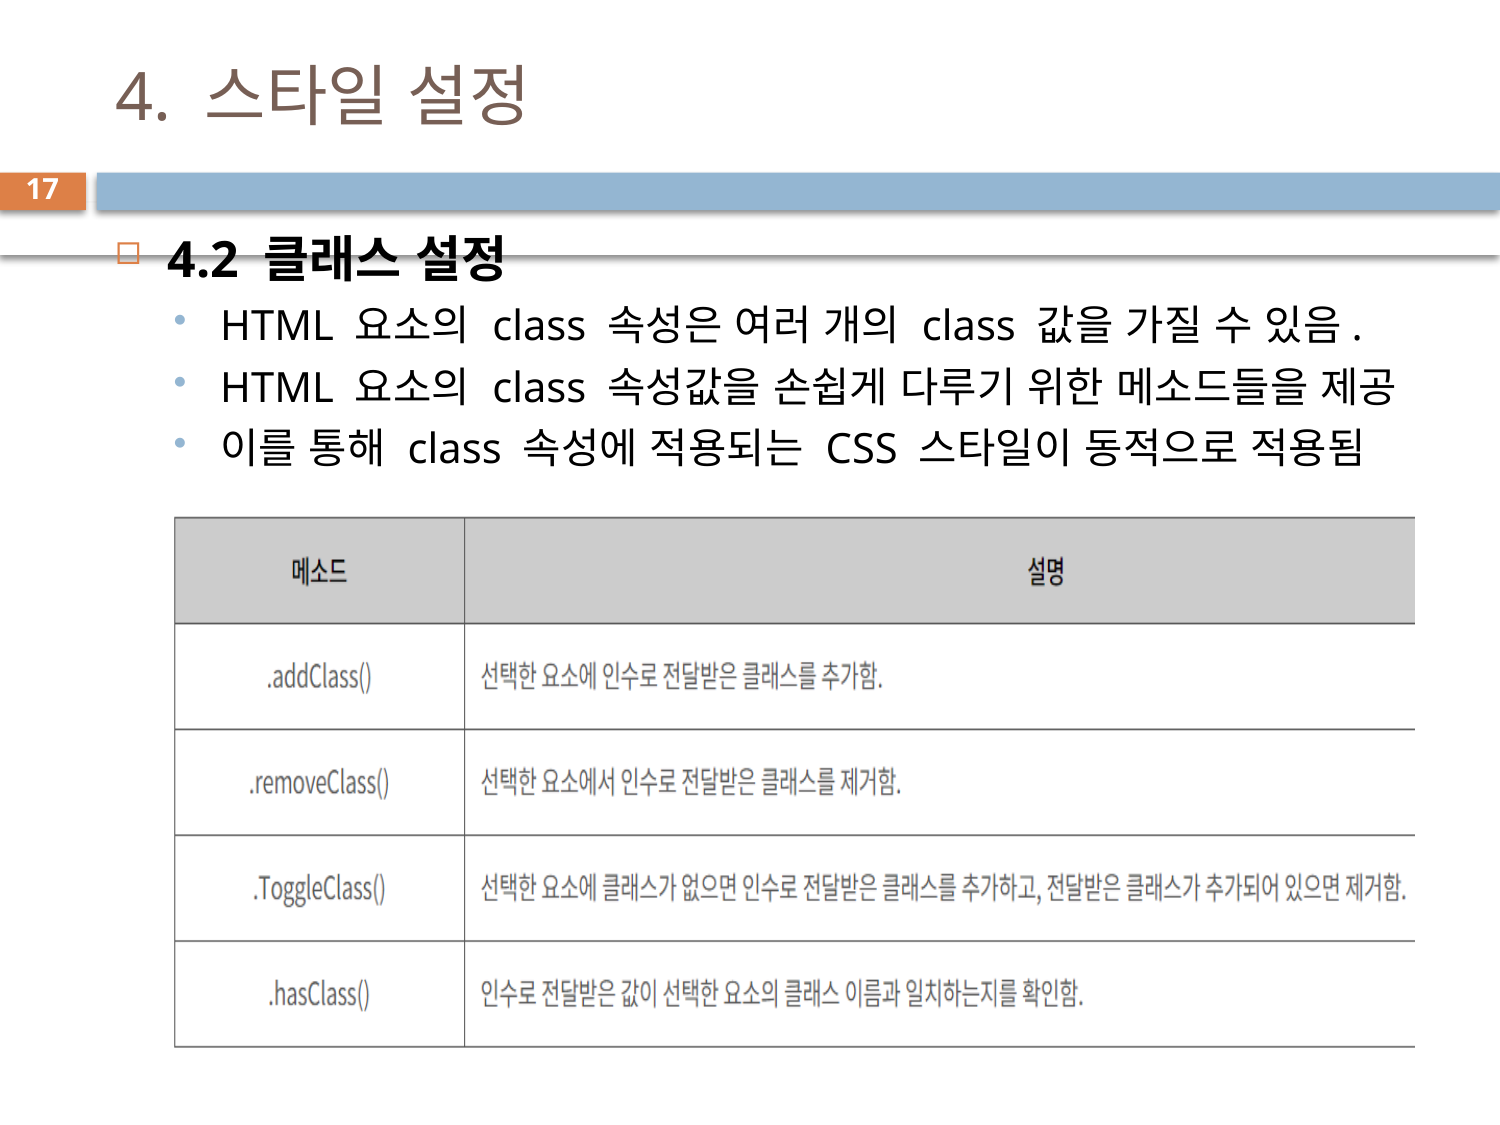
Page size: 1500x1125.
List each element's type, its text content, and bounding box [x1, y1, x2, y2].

slide_number 17 [0, 170, 87, 211]
picture [168, 503, 1415, 1059]
list 4.2 클래스 설정 HTML 요소의 class 속성은 여러 개의 class 값을 가질 수 있음. HTML 요소의 class 속성값을 손쉽게 다루기 위한 메소드들을 제공 이를 통해 class 속성에 적용되는 CSS 스타일이 동적으로 적용됨 [100, 219, 1500, 1047]
title 4. 스타일 설정 [100, 37, 1438, 149]
